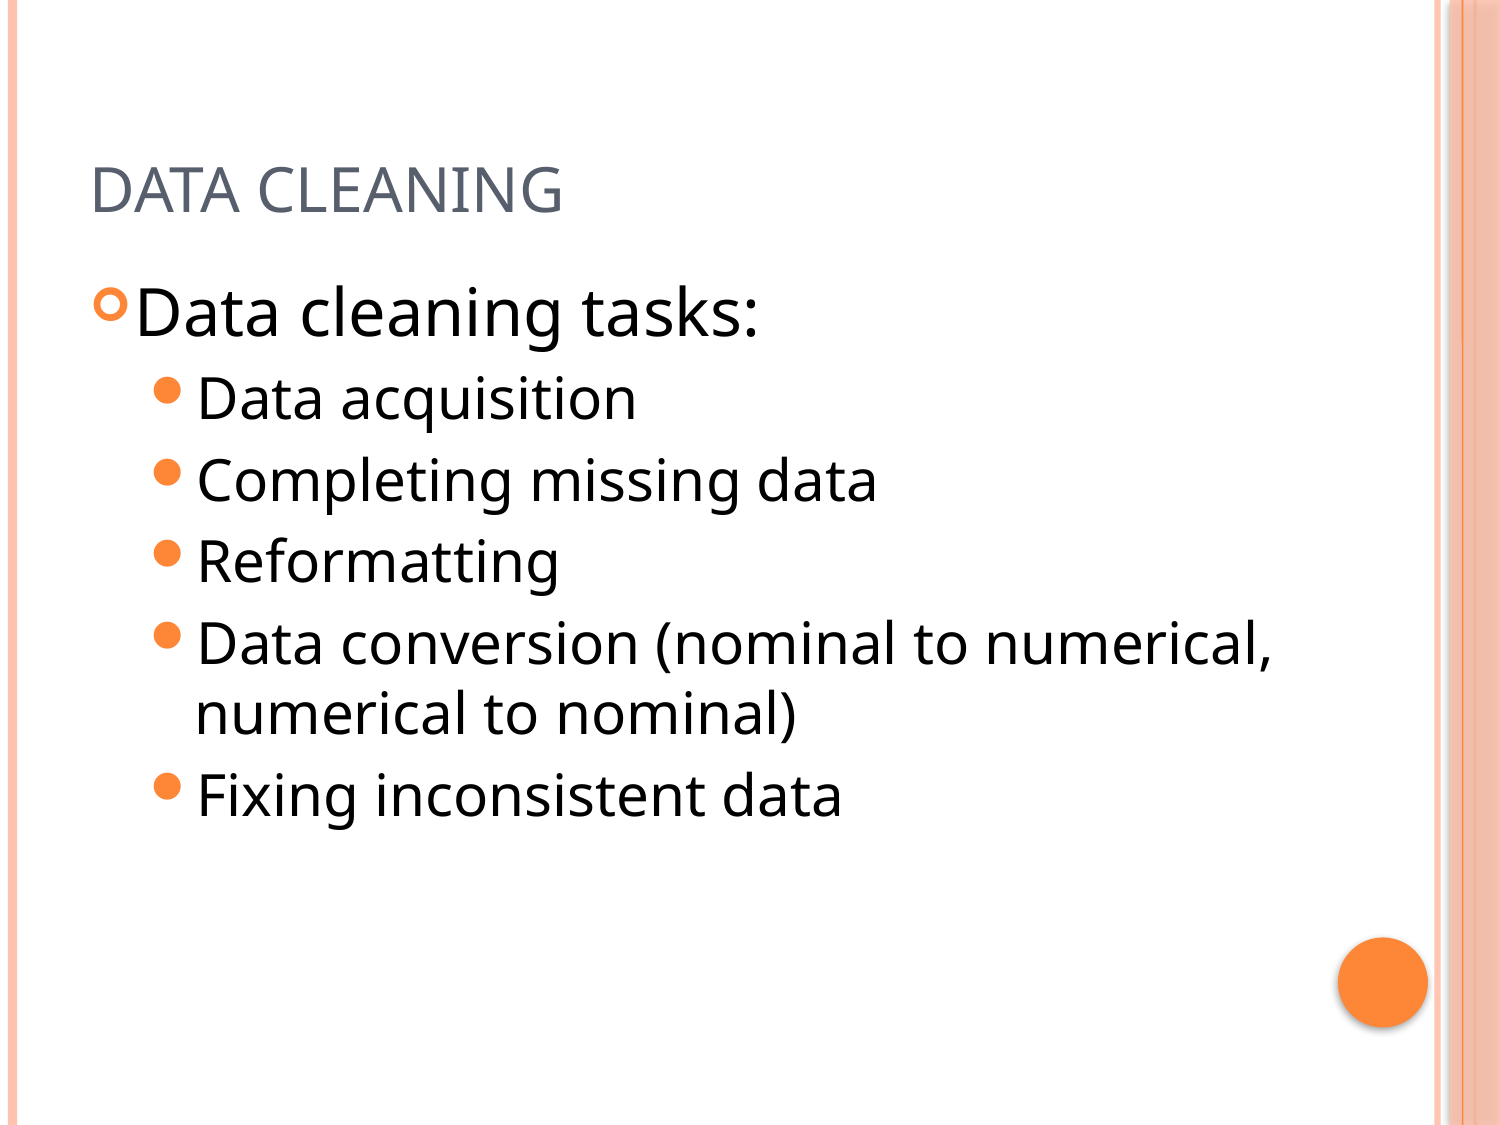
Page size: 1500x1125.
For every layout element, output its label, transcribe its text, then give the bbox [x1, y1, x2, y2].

title Data cleaning [75, 45, 1300, 233]
list Data cleaning tasks: Data acquisition Completing missing data Reformatting Data conversion (nominal to numerical, numerical to nominal) Fixing inconsistent data [75, 262, 1300, 1062]
